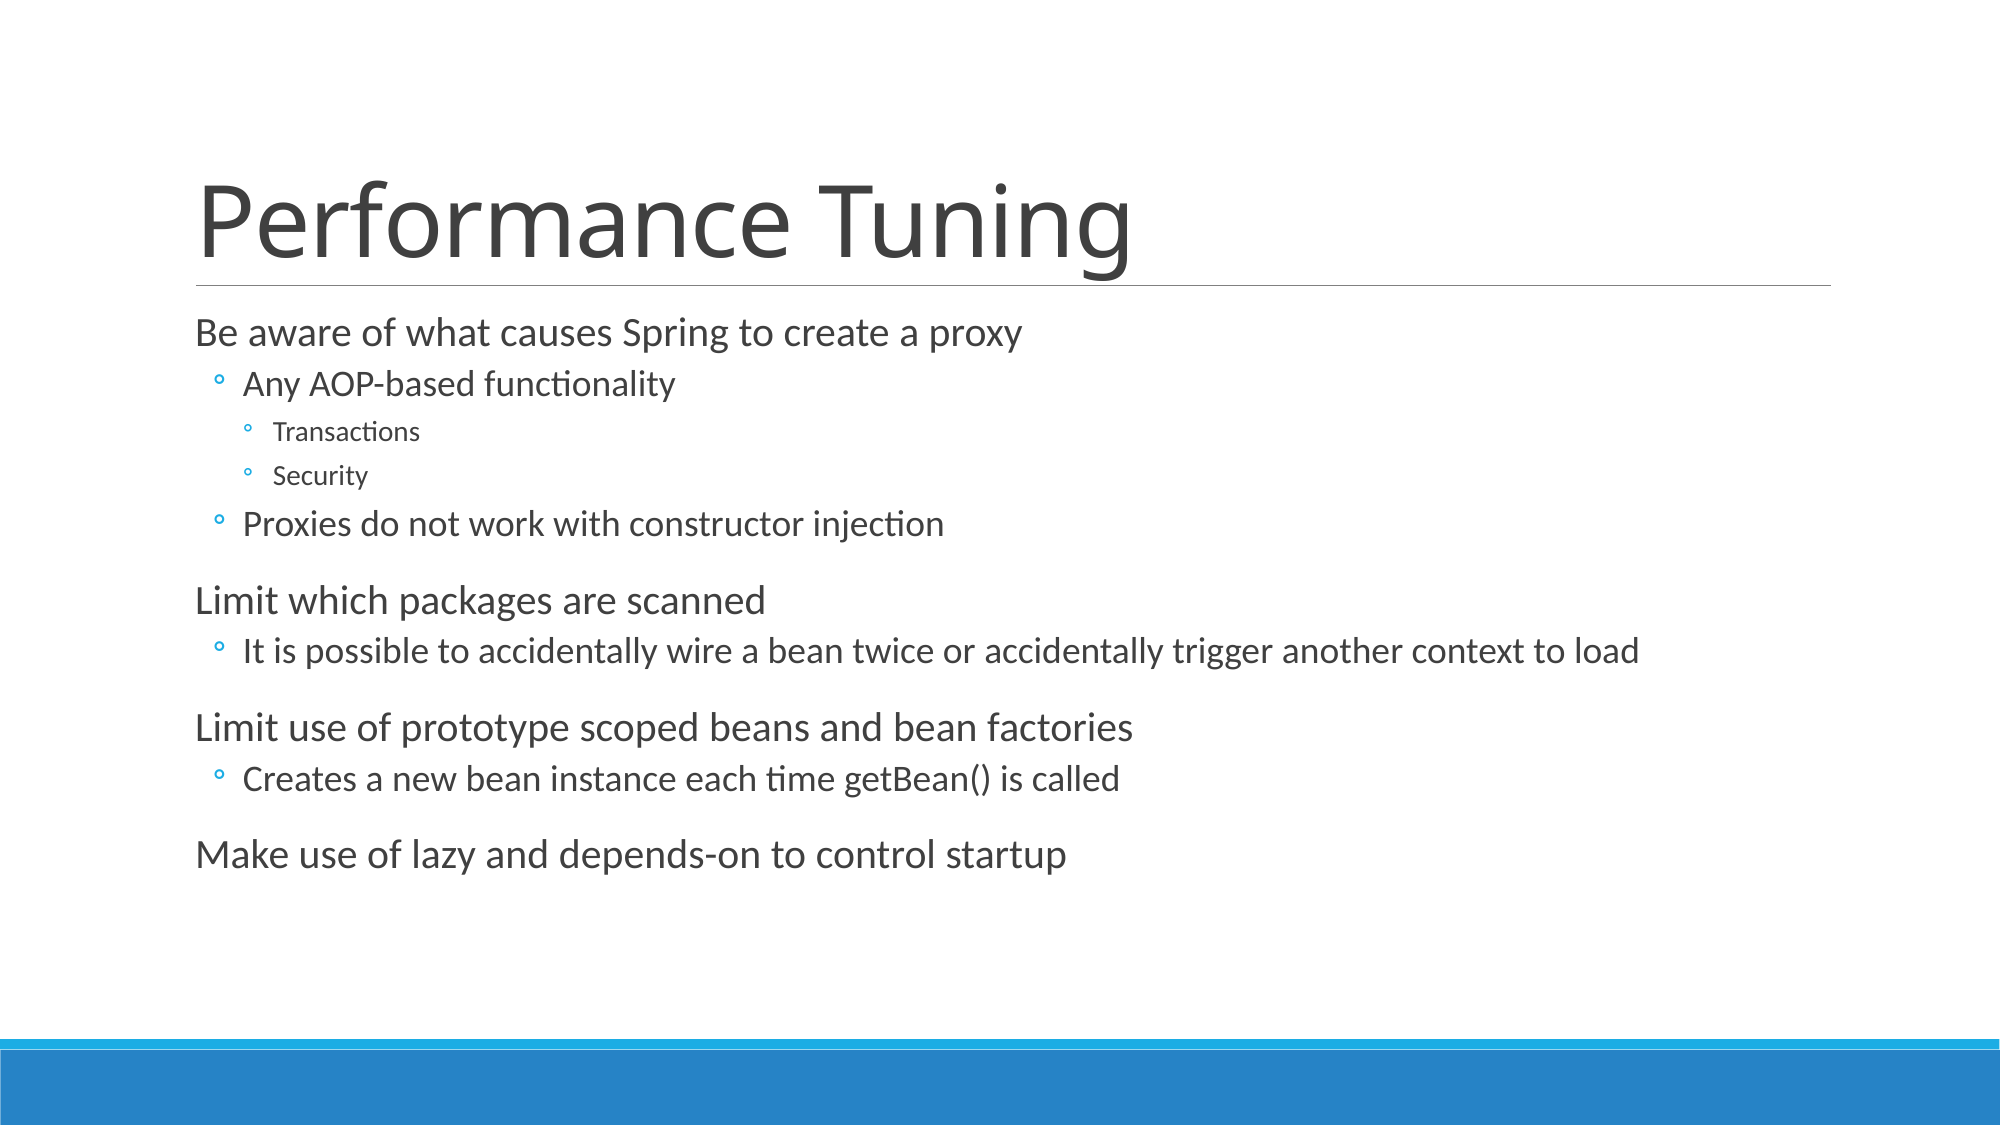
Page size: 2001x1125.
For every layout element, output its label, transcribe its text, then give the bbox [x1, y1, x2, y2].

list Be aware of what causes Spring to create a proxy Any AOP-based functionality Transactions Security Proxies do not work with constructor injection Limit which packages are scanned It is possible to accidentally wire a bean twice or accidentally trigger another context to load Limit use of prototype scoped beans and bean factories Creates a new bean instance each time getBean() is called Make use of lazy and depends-on to control startup [180, 302, 1830, 963]
title Performance Tuning [180, 47, 1830, 285]
